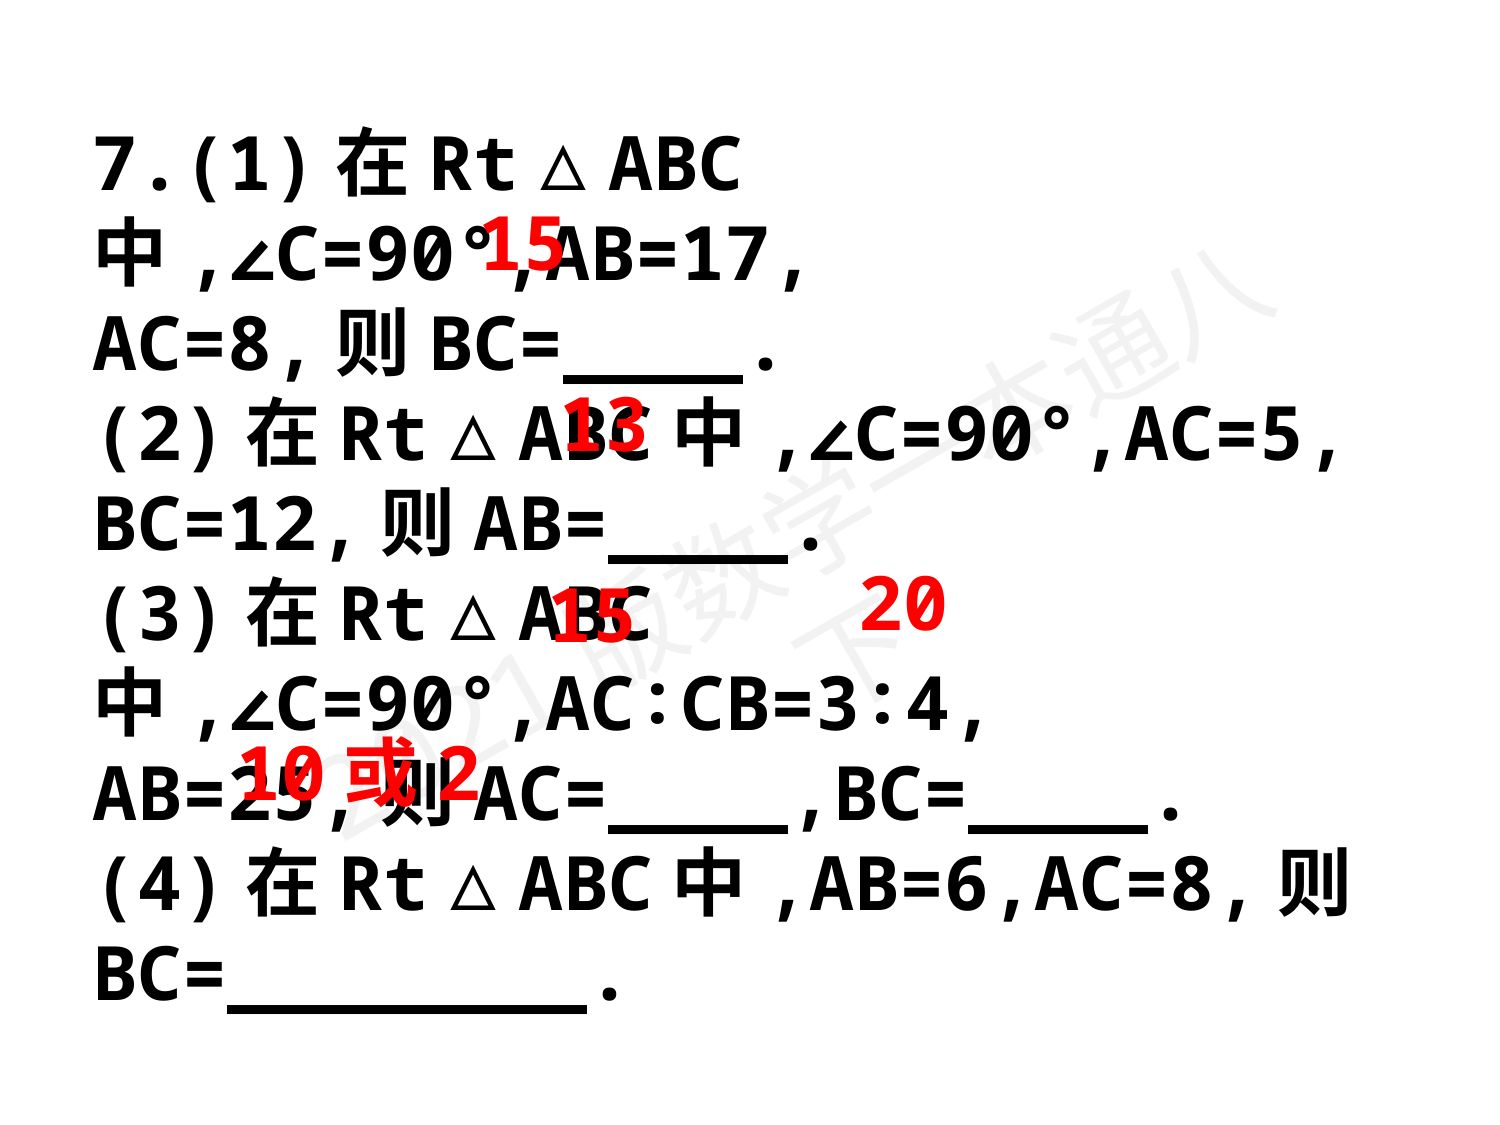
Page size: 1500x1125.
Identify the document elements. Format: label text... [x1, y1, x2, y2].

text_box 7.(1)在Rt△ABC中,∠C=90°,AB=17, AC=8,则BC=____. (2)在Rt△ABC中,∠C=90°,AC=5, BC=12,则AB=____. (3)在Rt△ABC中,∠C=90°,AC∶CB=3∶4, AB=25,则AC=____,BC=____. (4)在Rt△ABC中,AB=6,AC=8,则BC=________. [78, 107, 1492, 1023]
text_box 15 [487, 559, 706, 665]
text_box 20 [798, 548, 992, 653]
text_box 15 [463, 188, 682, 294]
text_box 13 [500, 368, 693, 474]
